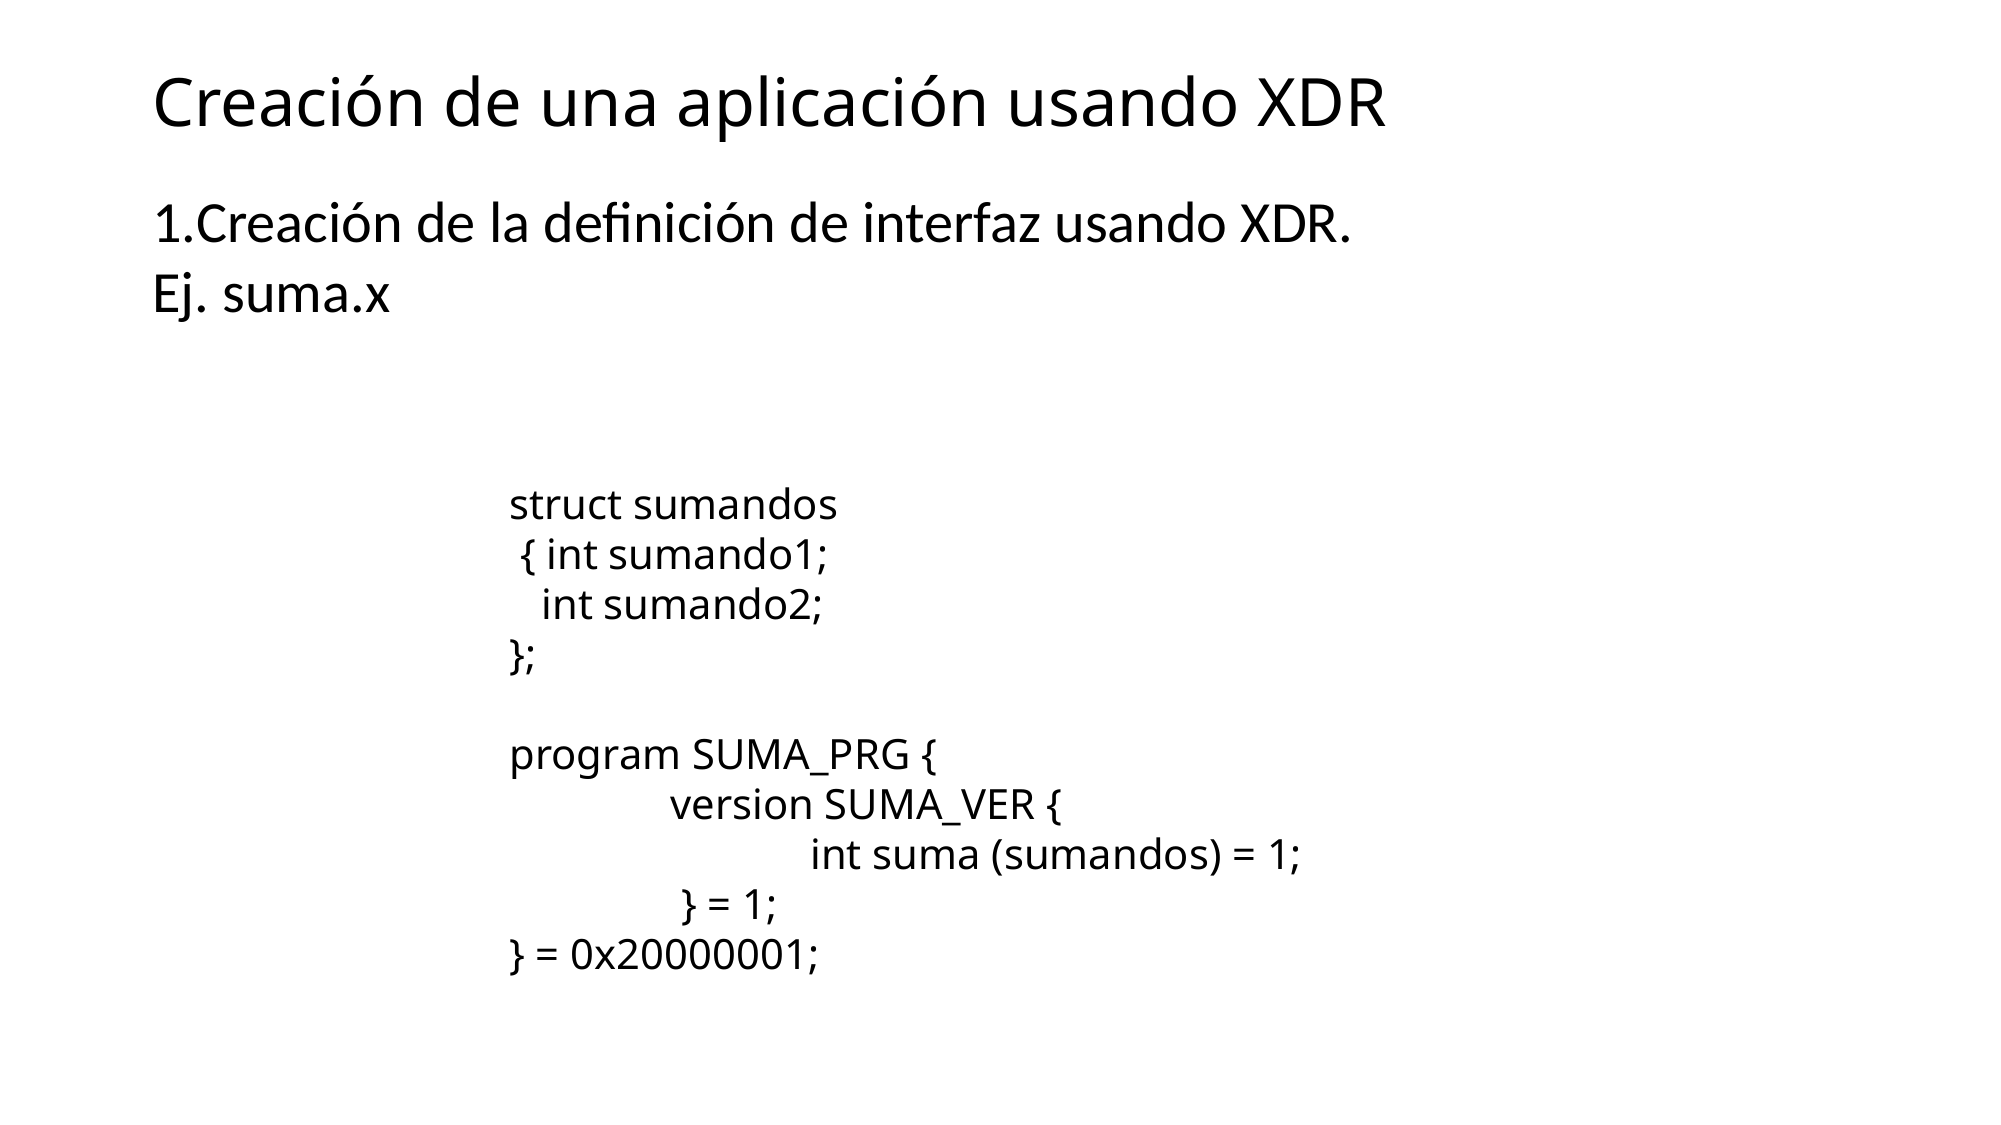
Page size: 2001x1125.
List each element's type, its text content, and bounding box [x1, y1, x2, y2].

text_box struct sumandos { int sumando1; int sumando2; }; program SUMA_PRG { version SUMA_VER { int suma (sumandos) = 1; } = 1; } = 0x20000001; [494, 470, 1454, 986]
text_box Creación de la definición de interfaz usando XDR. Ej. suma.x [137, 176, 1863, 345]
text_box Creación de una aplicación usando XDR [137, 59, 1863, 150]
